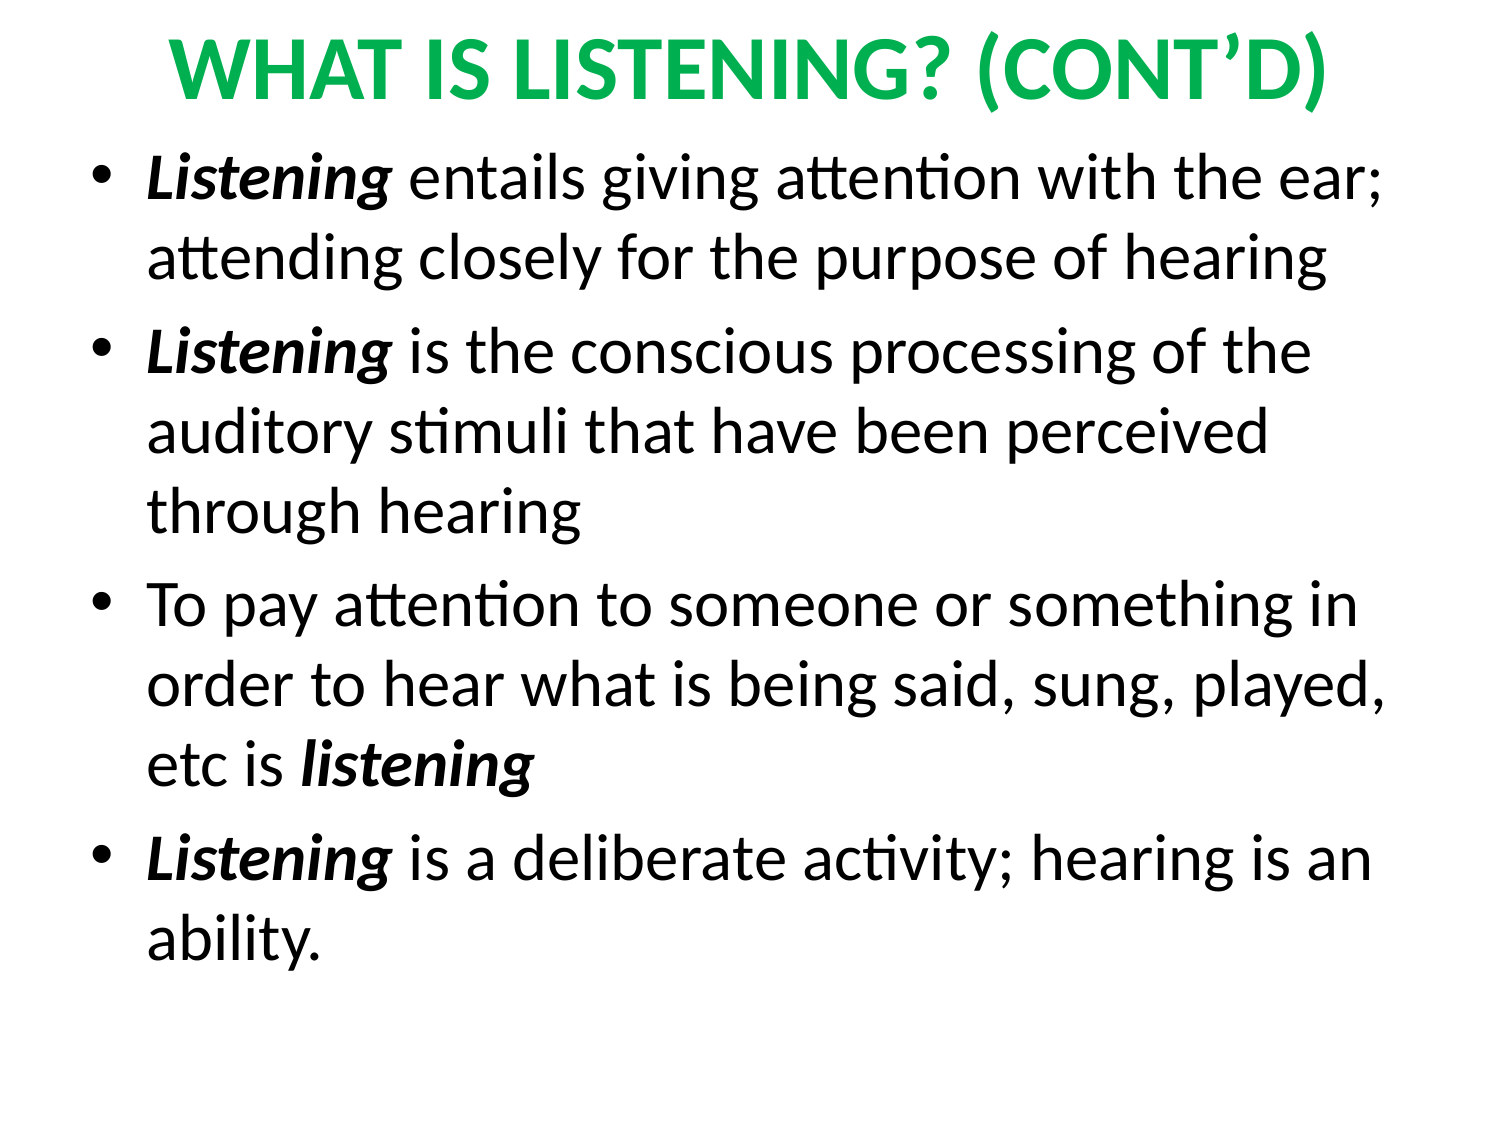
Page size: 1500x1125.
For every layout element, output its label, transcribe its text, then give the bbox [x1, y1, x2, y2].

list Listening entails giving attention with the ear; attending closely for the purpose of hearing Listening is the conscious processing of the auditory stimuli that have been perceived through hearing To pay attention to someone or something in order to hear what is being said, sung, played, etc is listening Listening is a deliberate activity; hearing is an ability. [75, 125, 1425, 1125]
title WHAT IS LISTENING? (CONT’D) [75, 0, 1425, 125]
